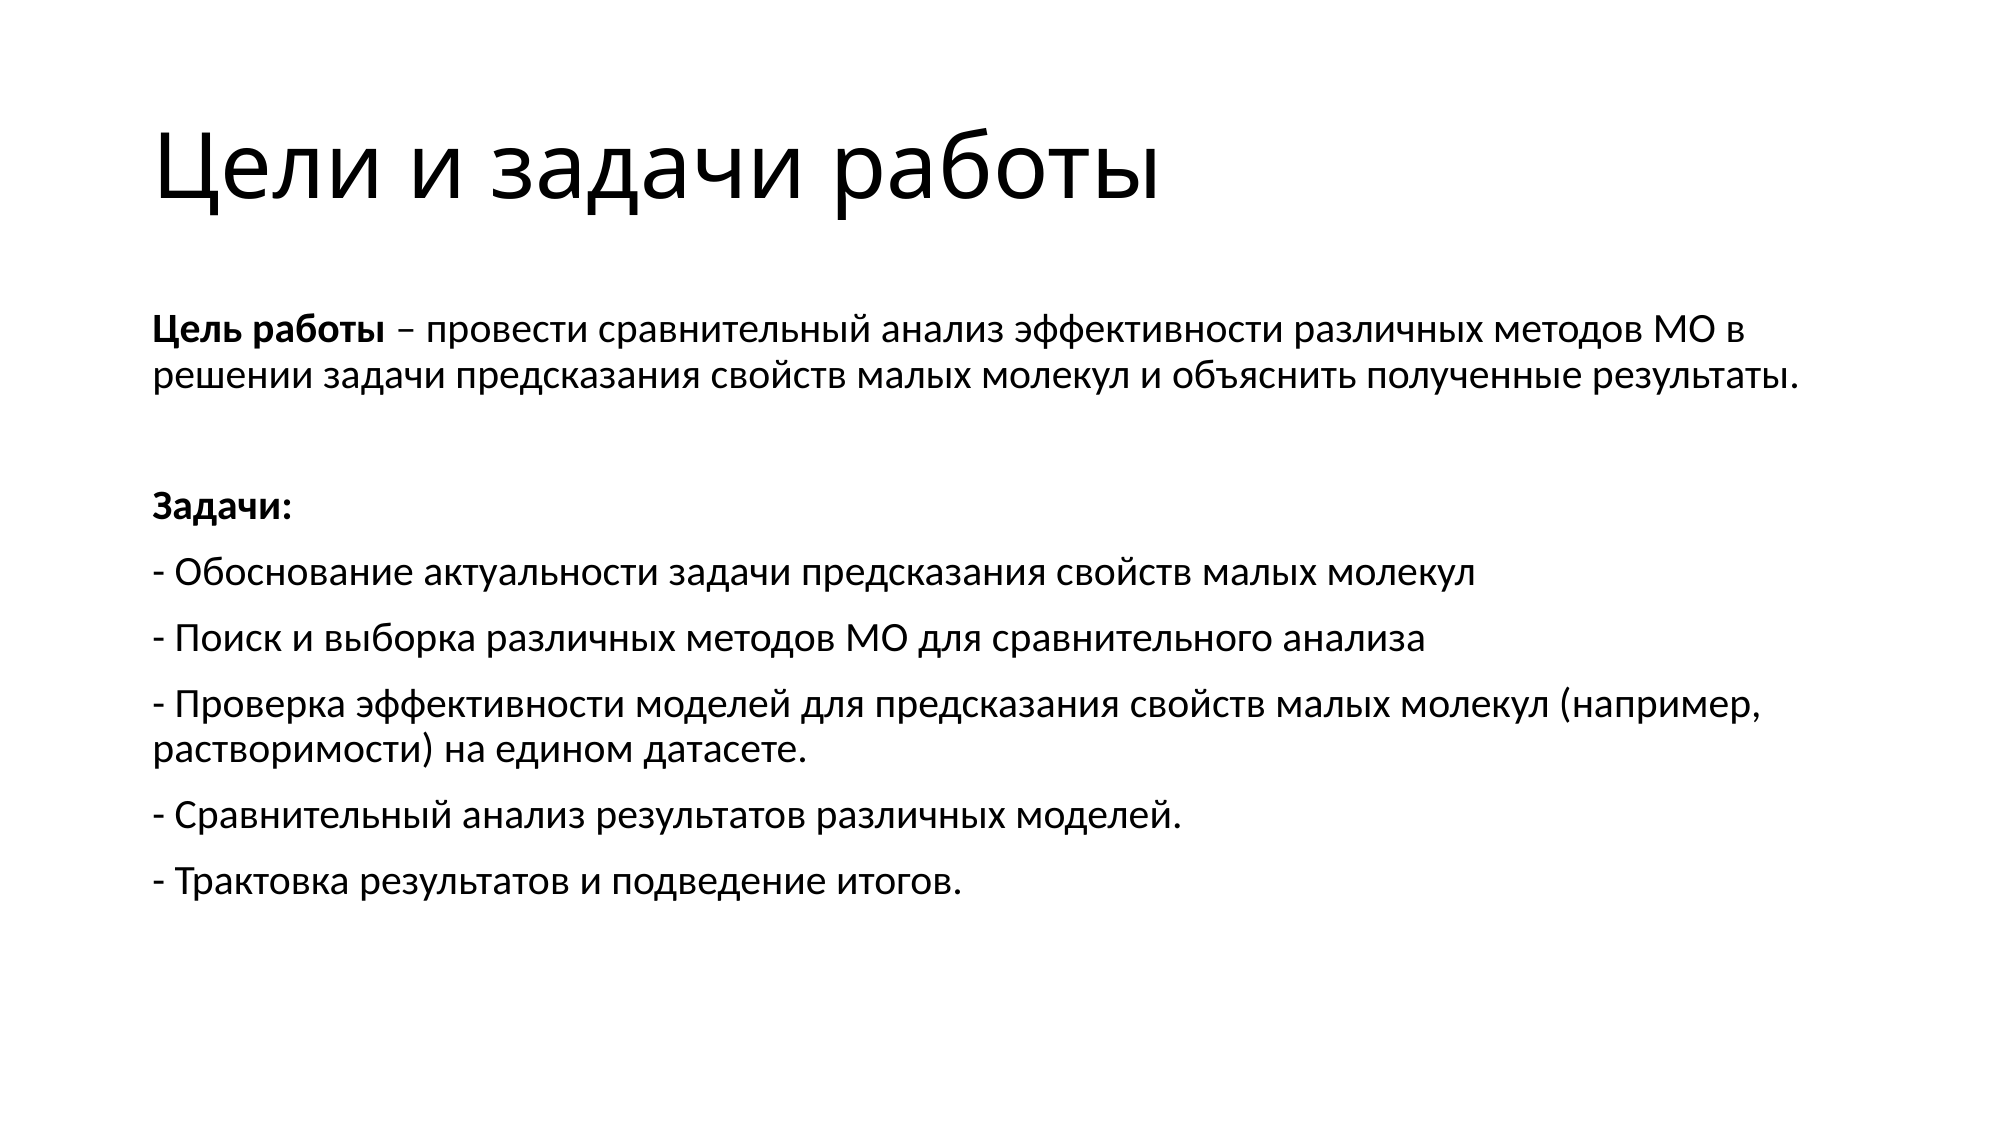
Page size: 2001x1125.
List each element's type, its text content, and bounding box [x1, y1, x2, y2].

list Цель работы – провести сравнительный анализ эффективности различных методов МО в решении задачи предсказания свойств малых молекул и объяснить полученные результаты. Задачи: - Обоснование актуальности задачи предсказания свойств малых молекул - Поиск и выборка различных методов МО для сравнительного анализа - Проверка эффективности моделей для предсказания свойств малых молекул (например, растворимости) на едином датасете. - Сравнительный анализ результатов различных моделей. - Трактовка результатов и подведение итогов. [137, 299, 1863, 1014]
title Цели и задачи работы [137, 59, 1863, 278]
